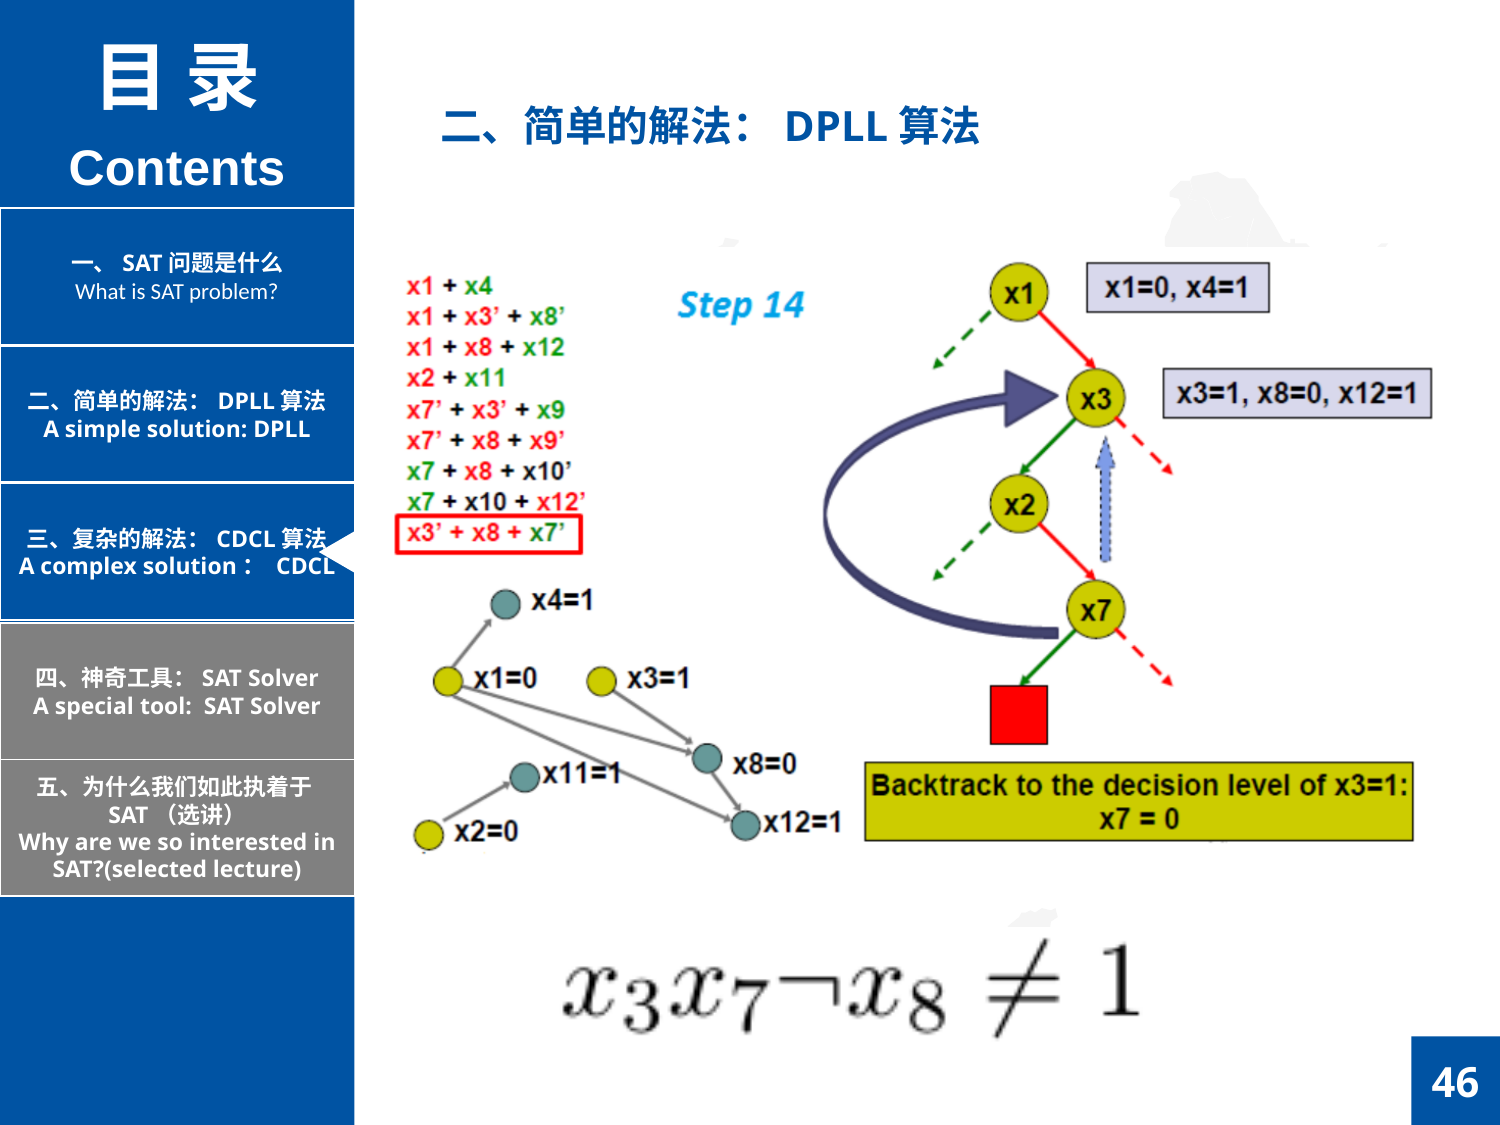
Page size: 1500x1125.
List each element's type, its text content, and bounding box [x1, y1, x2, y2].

text_box 一、SAT问题是什么 What is SAT problem? [0, 207, 355, 345]
text_box [0, 896, 355, 1125]
text_box 四、神奇工具：SAT Solver A special tool: SAT Solver [0, 622, 355, 759]
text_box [17, 21, 337, 204]
text_box 三、复杂的解法：CDCL算法 A complex solution： CDCL [0, 483, 355, 621]
text_box 二、简单的解法：DPLL算法 [425, 92, 1312, 158]
text_box 五、为什么我们如此执着于SAT（选讲） Why are we so interested in SAT?(selected lecture) [0, 759, 355, 896]
picture [377, 247, 1456, 896]
text_box 46 [1411, 1036, 1500, 1125]
text_box [0, 0, 355, 207]
picture [555, 927, 1181, 1064]
text_box [316, 529, 356, 575]
text_box 二、简单的解法：DPLL算法 A simple solution: DPLL [0, 345, 355, 483]
